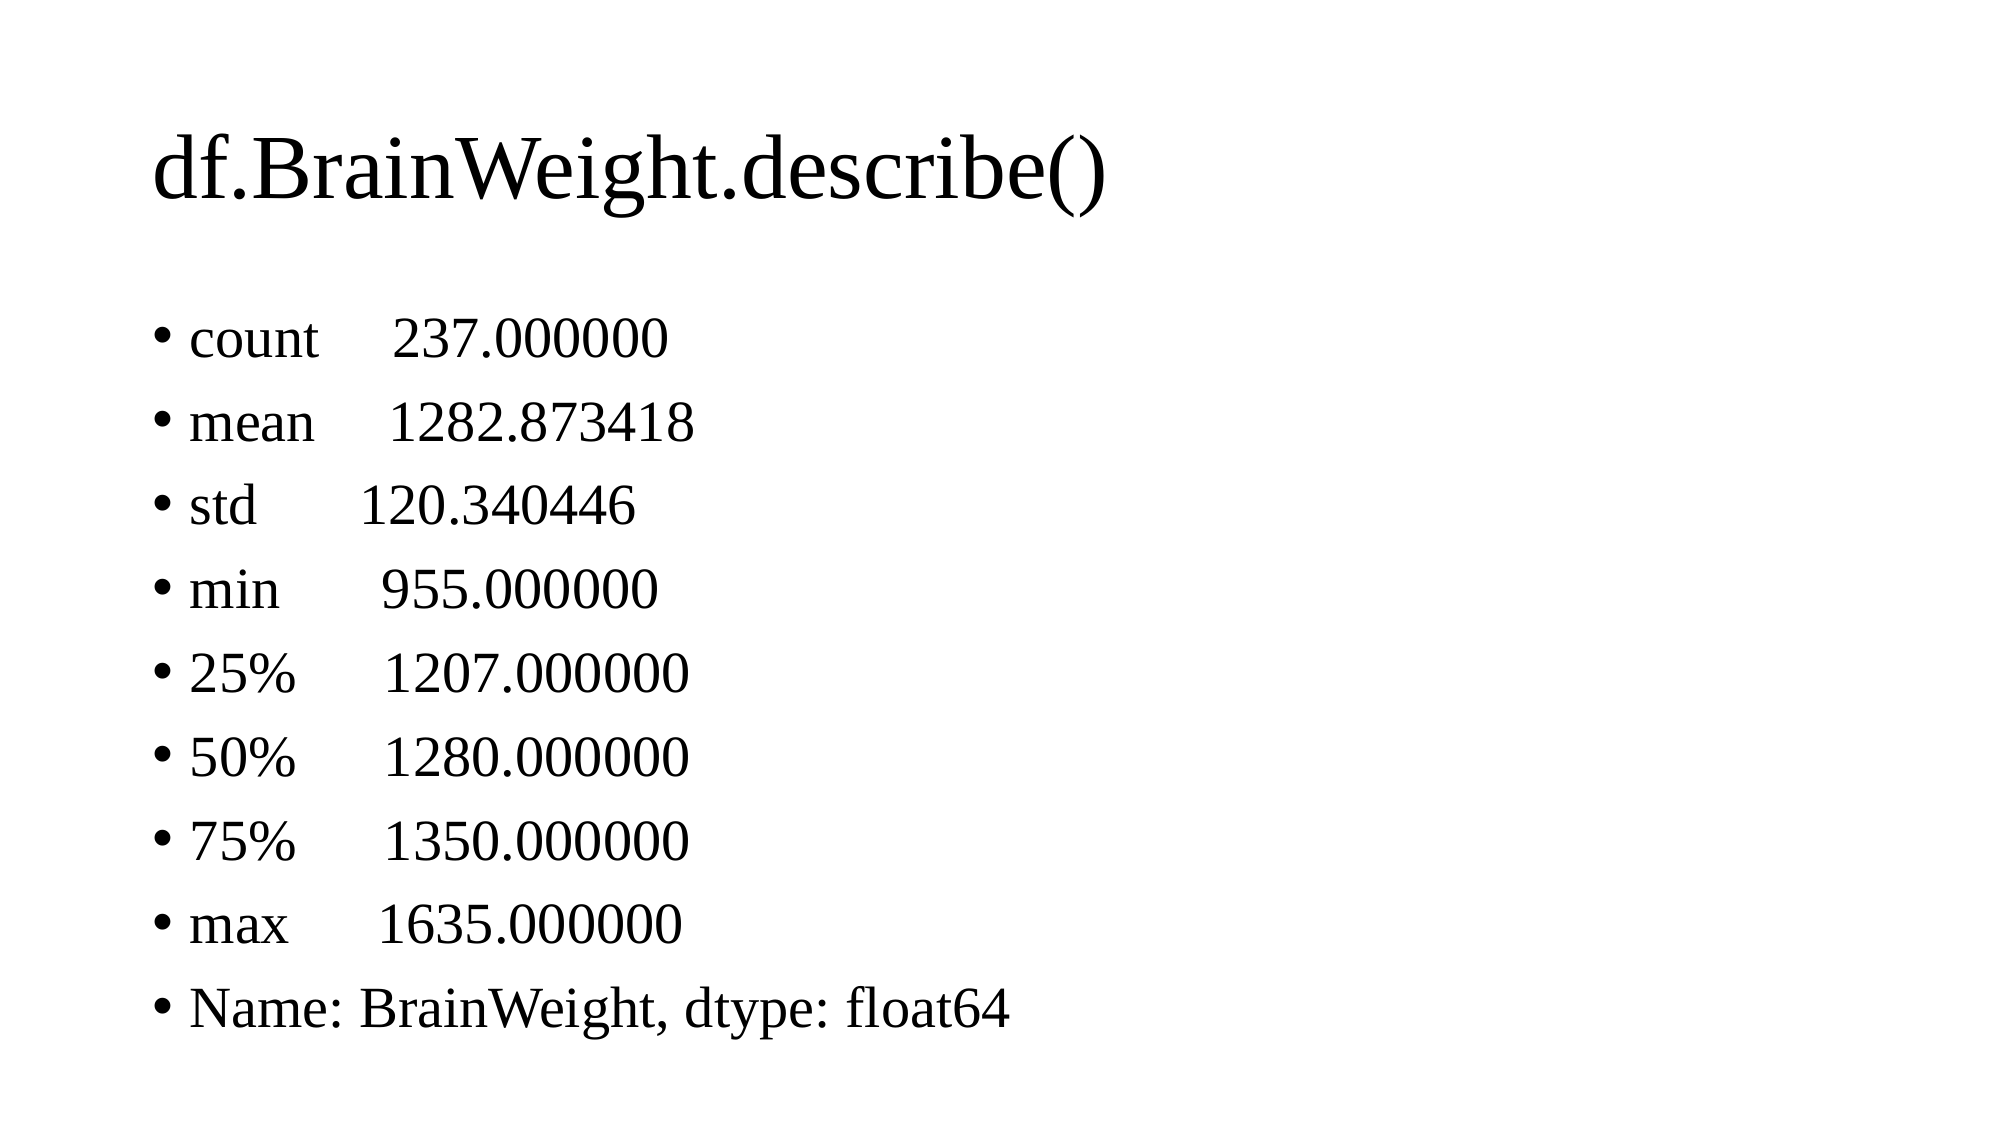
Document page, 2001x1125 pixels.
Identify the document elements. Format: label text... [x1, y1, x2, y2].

list count 237.000000 mean 1282.873418 std 120.340446 min 955.000000 25% 1207.000000 50% 1280.000000 75% 1350.000000 max 1635.000000 Name: BrainWeight, dtype: float64 [137, 299, 1863, 1066]
title df.BrainWeight.describe() [137, 59, 1863, 278]
